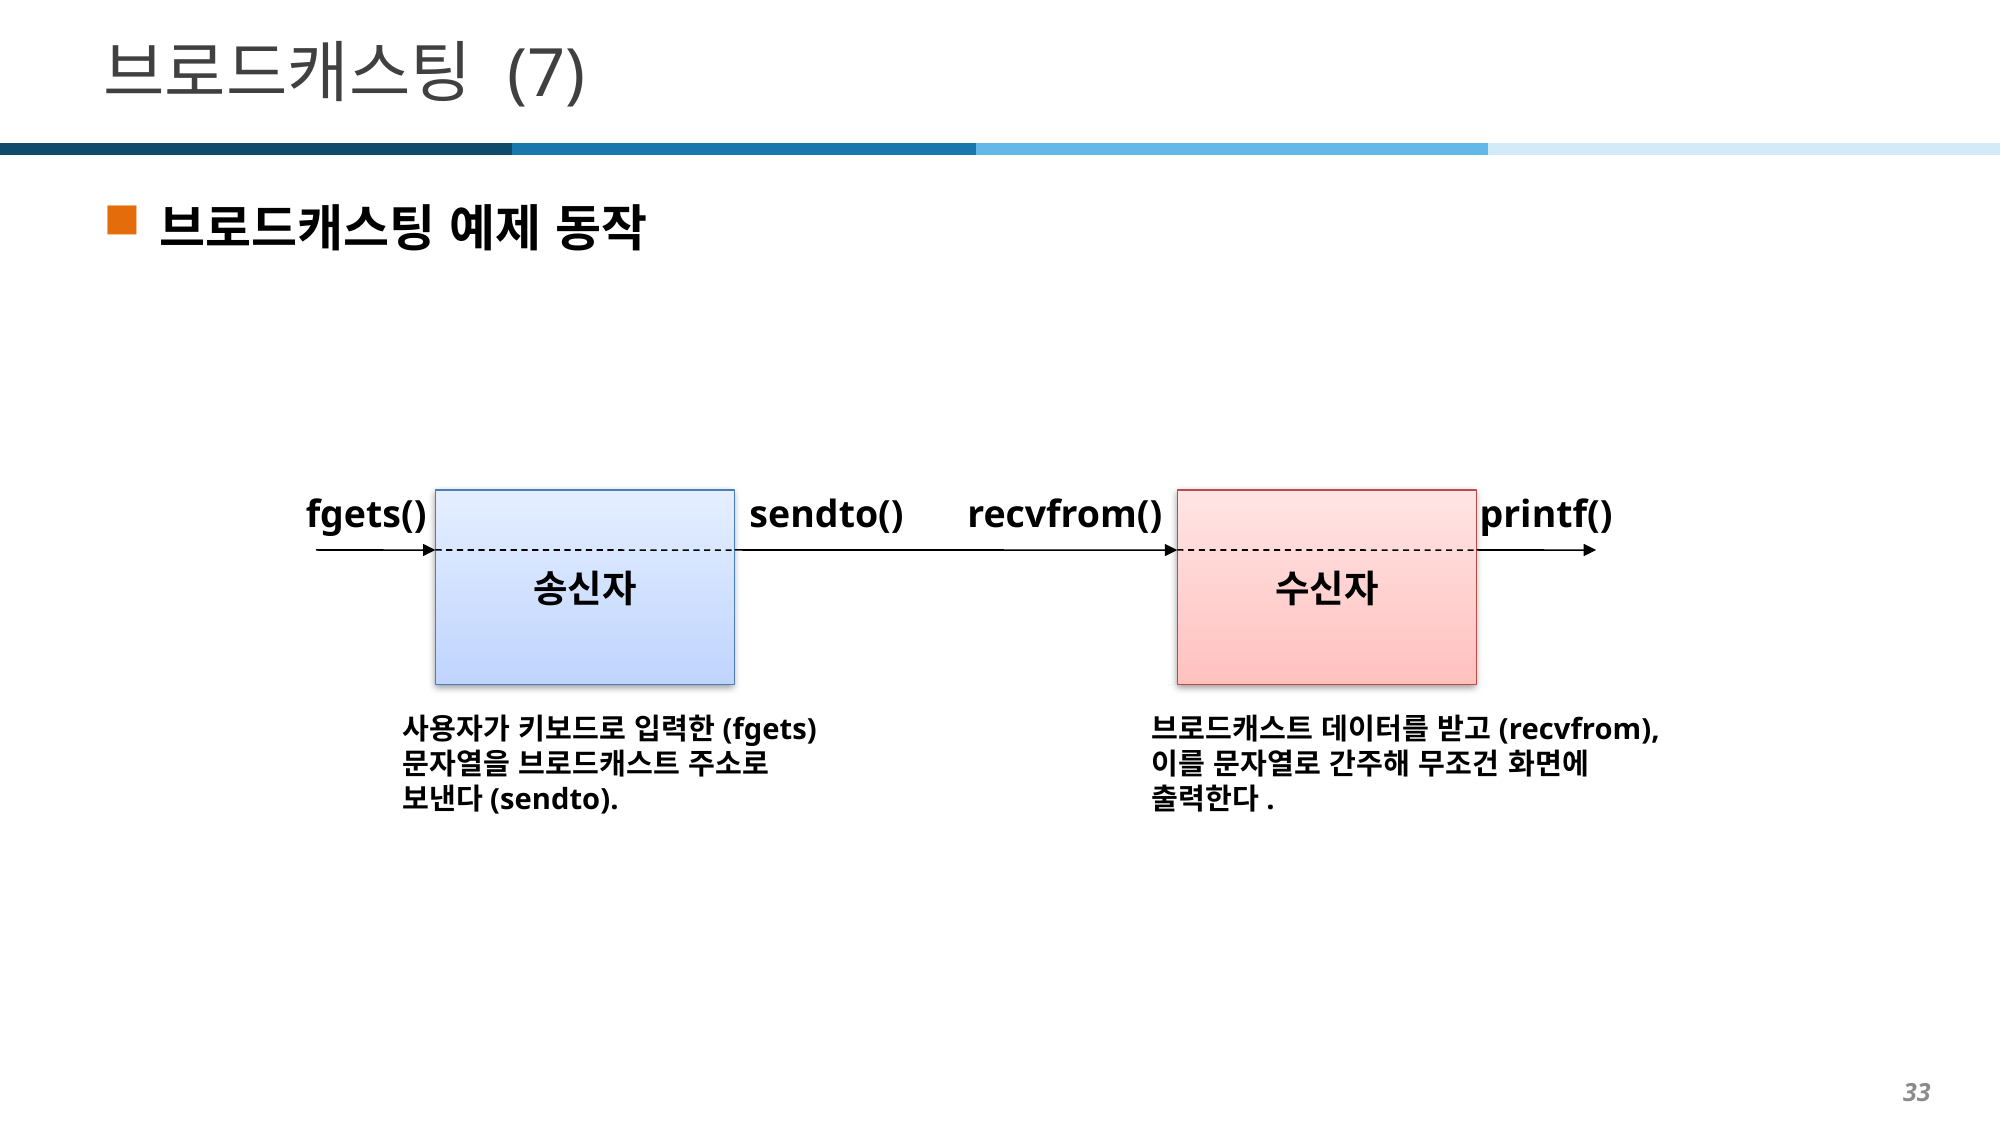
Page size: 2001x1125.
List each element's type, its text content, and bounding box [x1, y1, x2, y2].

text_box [312, 474, 1676, 813]
title 브로드캐스팅 (7) [88, 18, 1920, 122]
list 브로드캐스팅 예제 동작 [88, 176, 1920, 1083]
